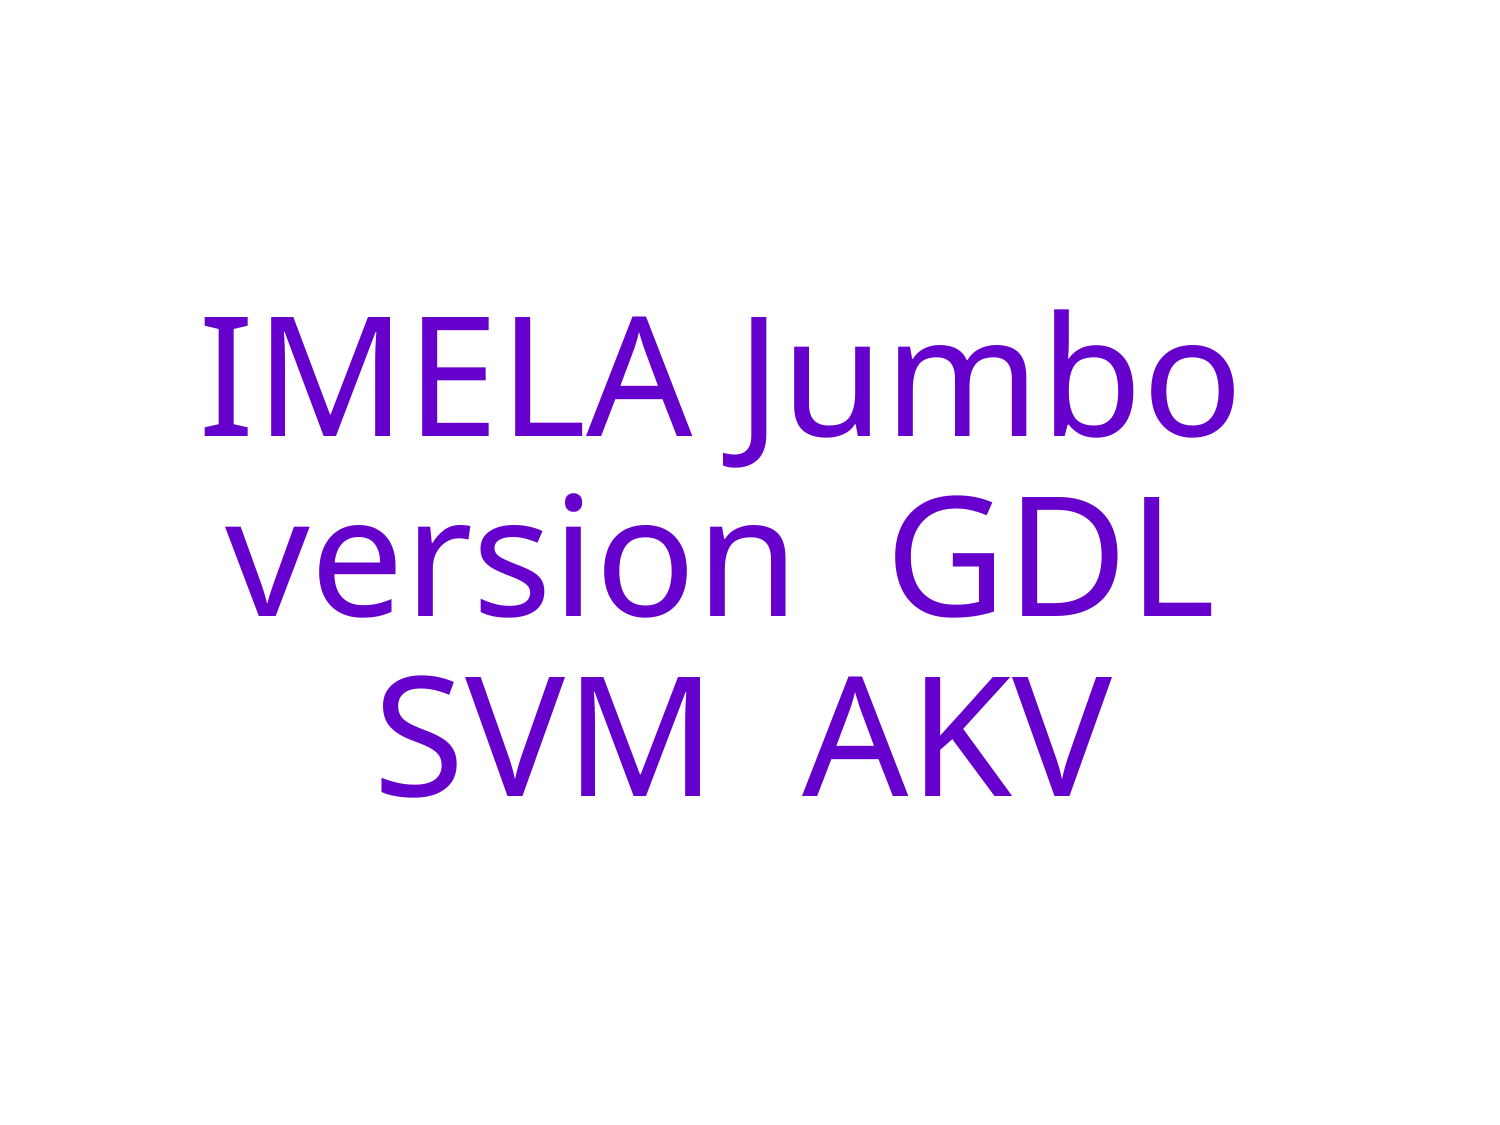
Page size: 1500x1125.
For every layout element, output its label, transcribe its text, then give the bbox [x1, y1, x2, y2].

title IMELA Jumbo version GDL SVM AKV [53, 52, 1434, 1073]
